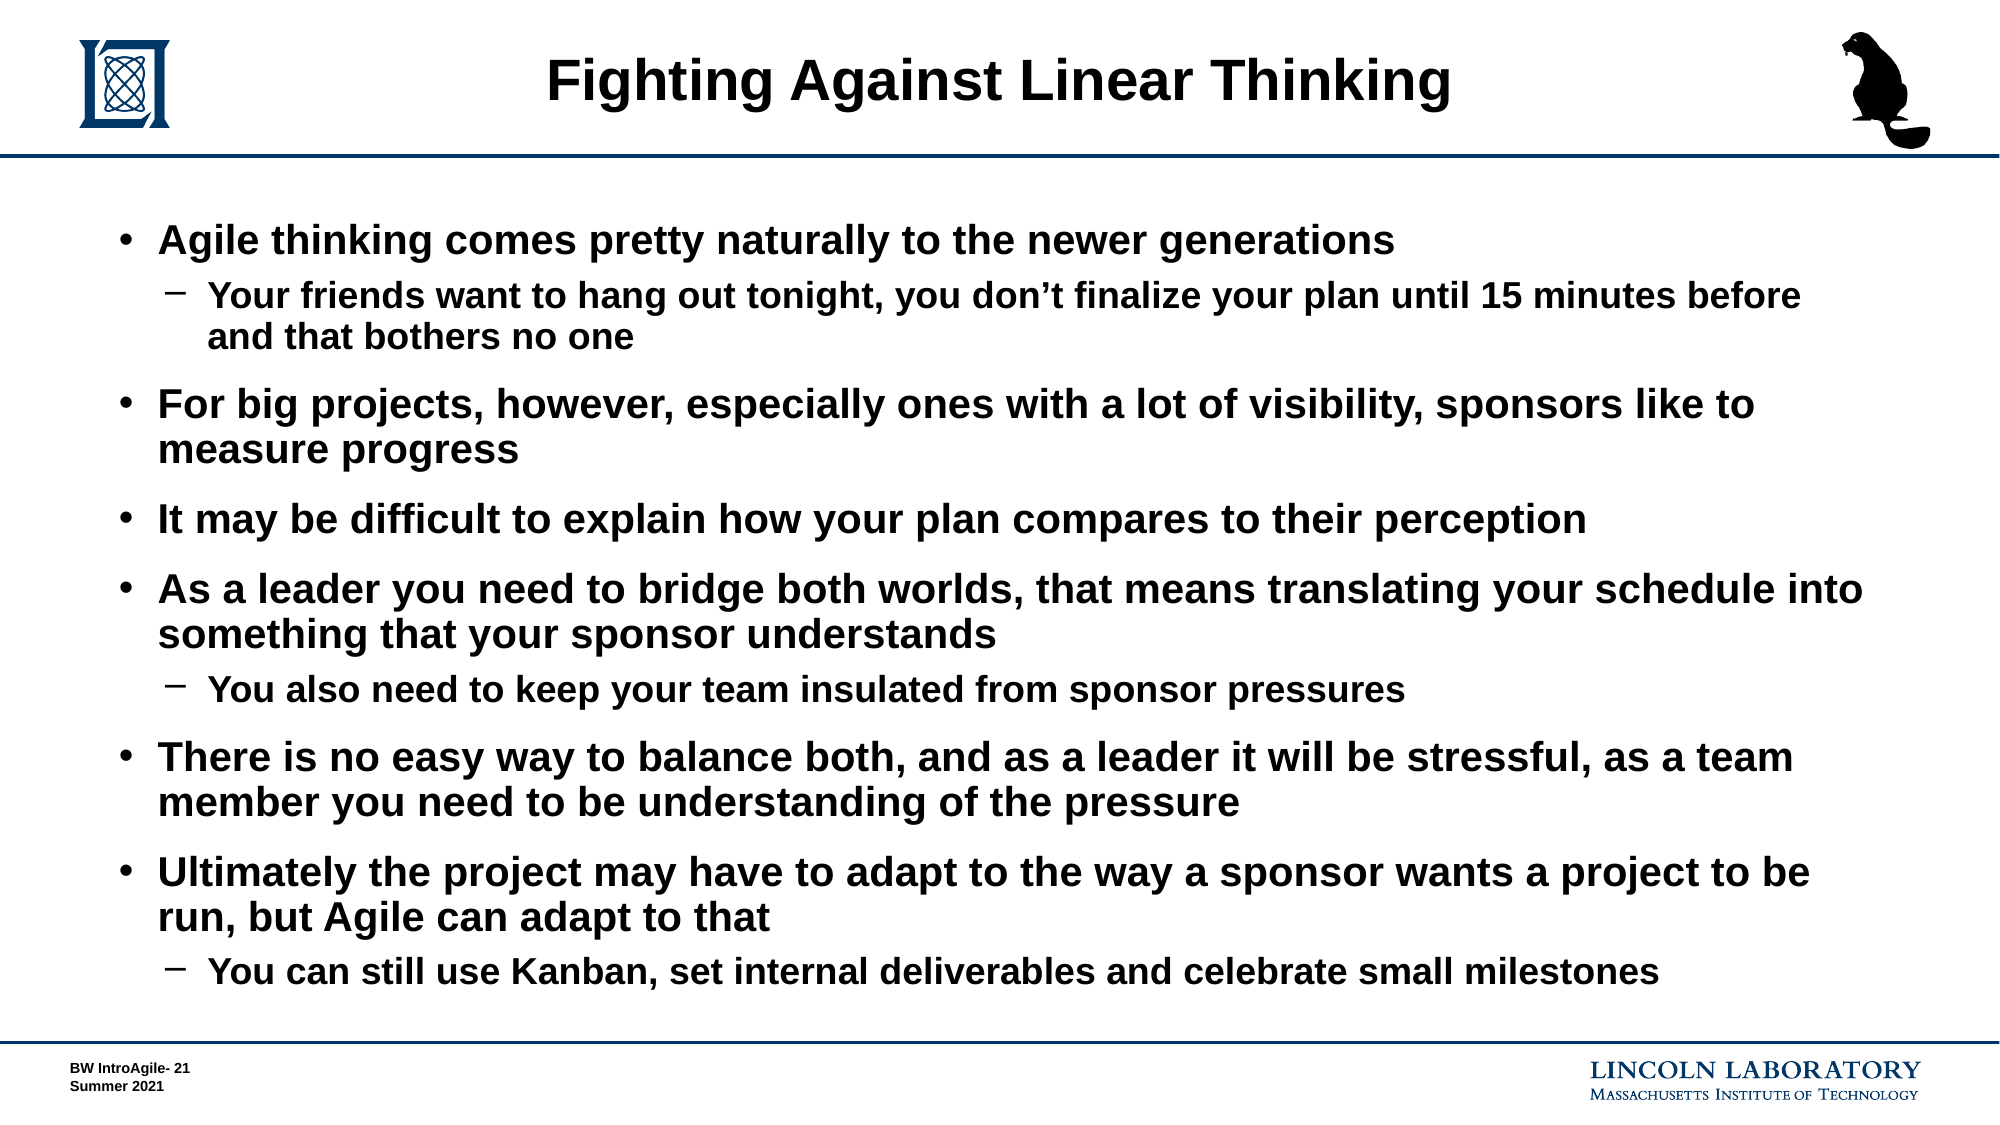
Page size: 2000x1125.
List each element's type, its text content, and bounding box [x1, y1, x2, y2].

picture [79, 40, 170, 128]
picture [1830, 20, 1942, 156]
list Agile thinking comes pretty naturally to the newer generations Your friends want to hang out tonight, you don’t finalize your plan until 15 minutes before and that bothers no one For big projects, however, especially ones with a lot of visibility, sponsors like to measure progress It may be difficult to explain how your plan compares to their perception As a leader you need to bridge both worlds, that means translating your schedule into something that your sponsor understands You also need to keep your team insulated from sponsor pressures There is no easy way to balance both, and as a leader it will be stressful, as a team member you need to be understanding of the pressure Ultimately the project may have to adapt to the way a sponsor wants a project to be run, but Agile can adapt to that You can still use Kanban, set internal deliverables and celebrate small milestones [103, 211, 1896, 1004]
title Fighting Against Linear Thinking [205, 16, 1794, 151]
picture [1588, 1061, 1921, 1100]
